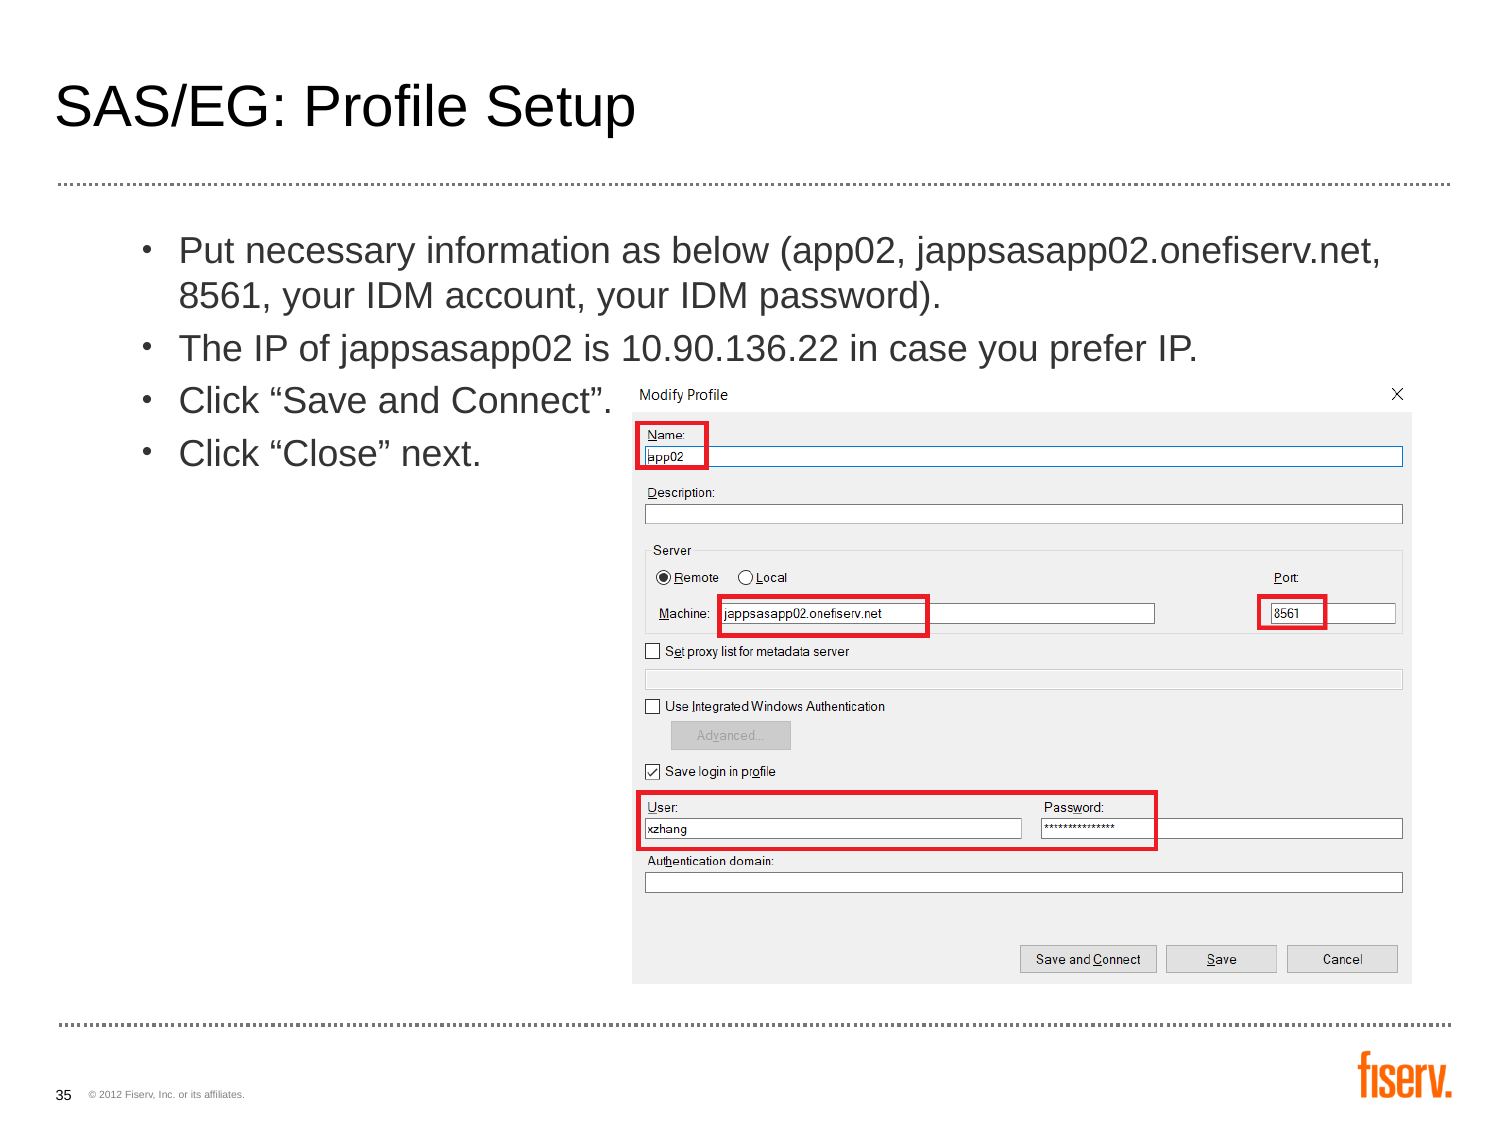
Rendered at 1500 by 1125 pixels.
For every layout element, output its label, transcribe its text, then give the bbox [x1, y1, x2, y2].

slide_number 35 [40, 1078, 129, 1113]
picture [1357, 1049, 1452, 1098]
picture [632, 387, 1412, 984]
list Put necessary information as below (app02, jappsasapp02.onefiserv.net, 8561, your IDM account, your IDM password). The IP of jappsasapp02 is 10.90.136.22 in case you prefer IP. Click “Save and Connect”. Click “Close” next. [88, 218, 1401, 1007]
title SAS/EG: Profile Setup [39, 35, 1398, 171]
